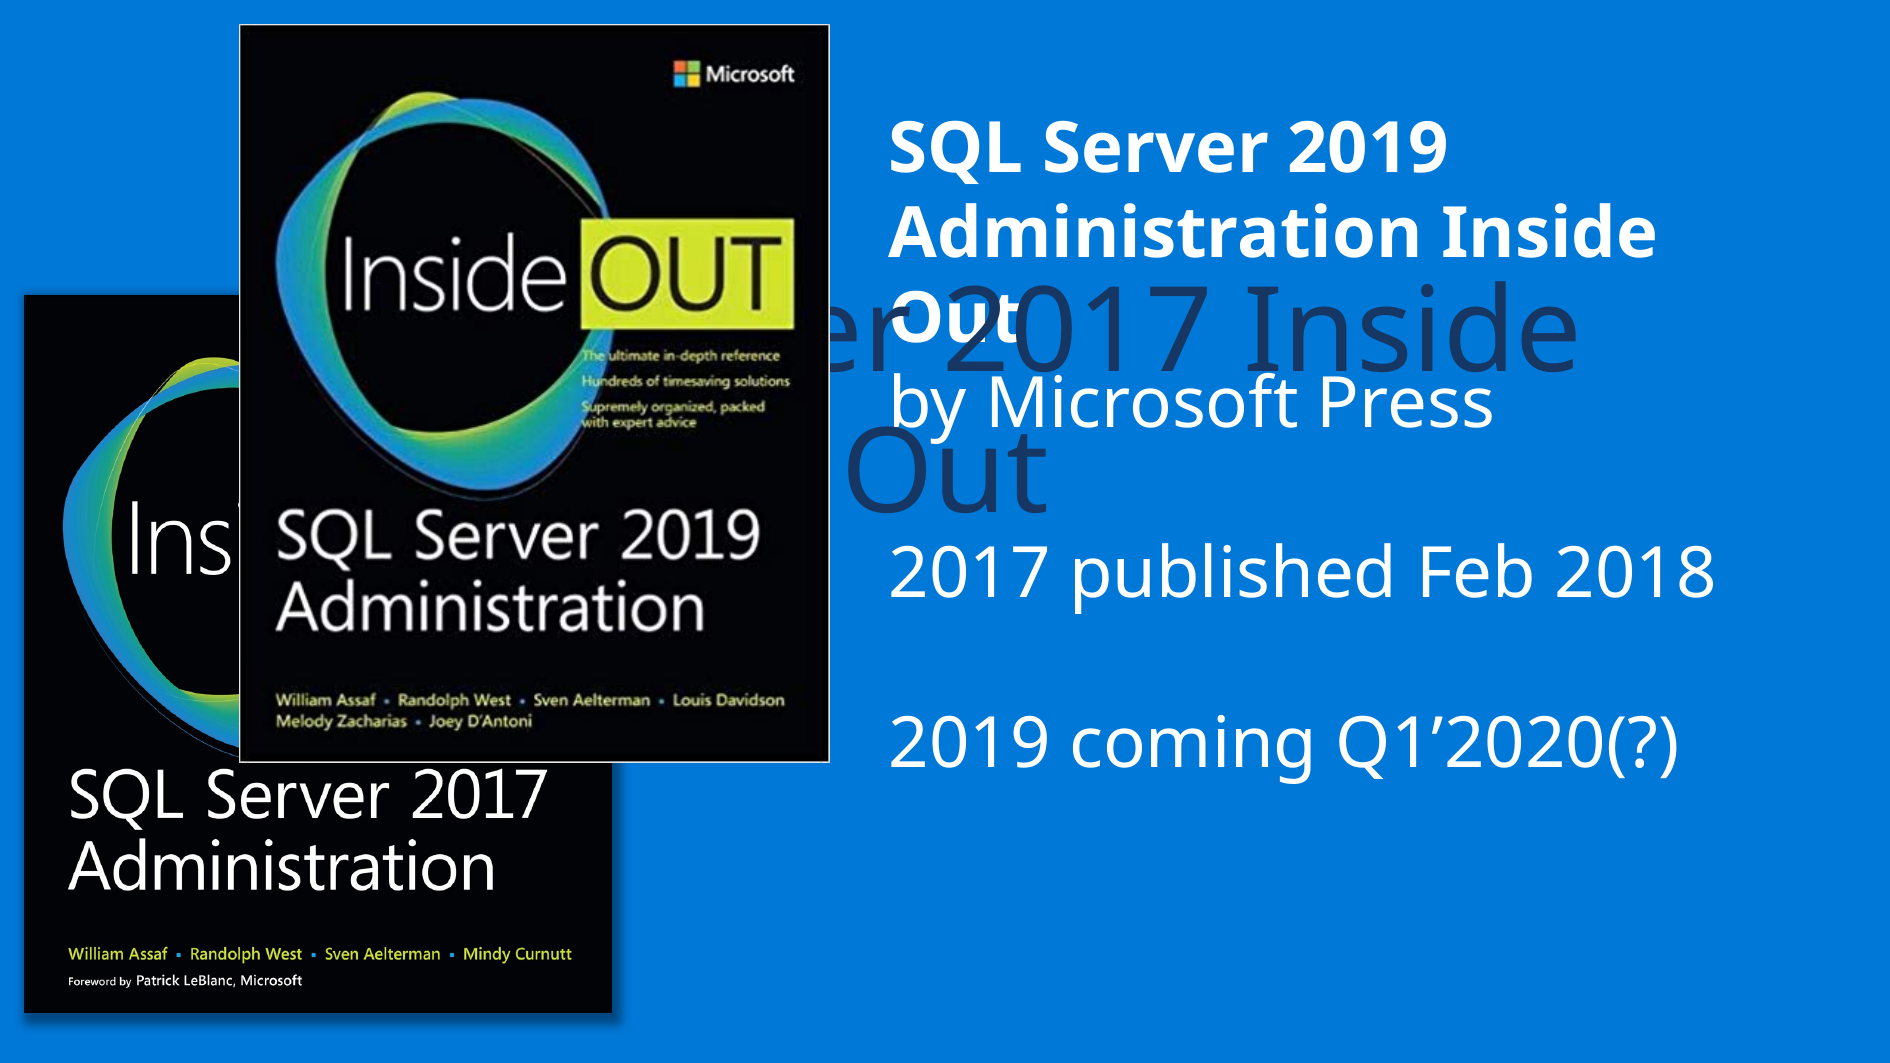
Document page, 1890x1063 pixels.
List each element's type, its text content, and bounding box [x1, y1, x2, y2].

picture [23, 23, 831, 1013]
title SQL Server 2017 Inside Out [834, 173, 1654, 545]
text_box SQL Server 2019 Administration Inside Out by Microsoft Press 2017 published Feb 2018 2019 coming Q1’2020(?) [874, 94, 1819, 1063]
